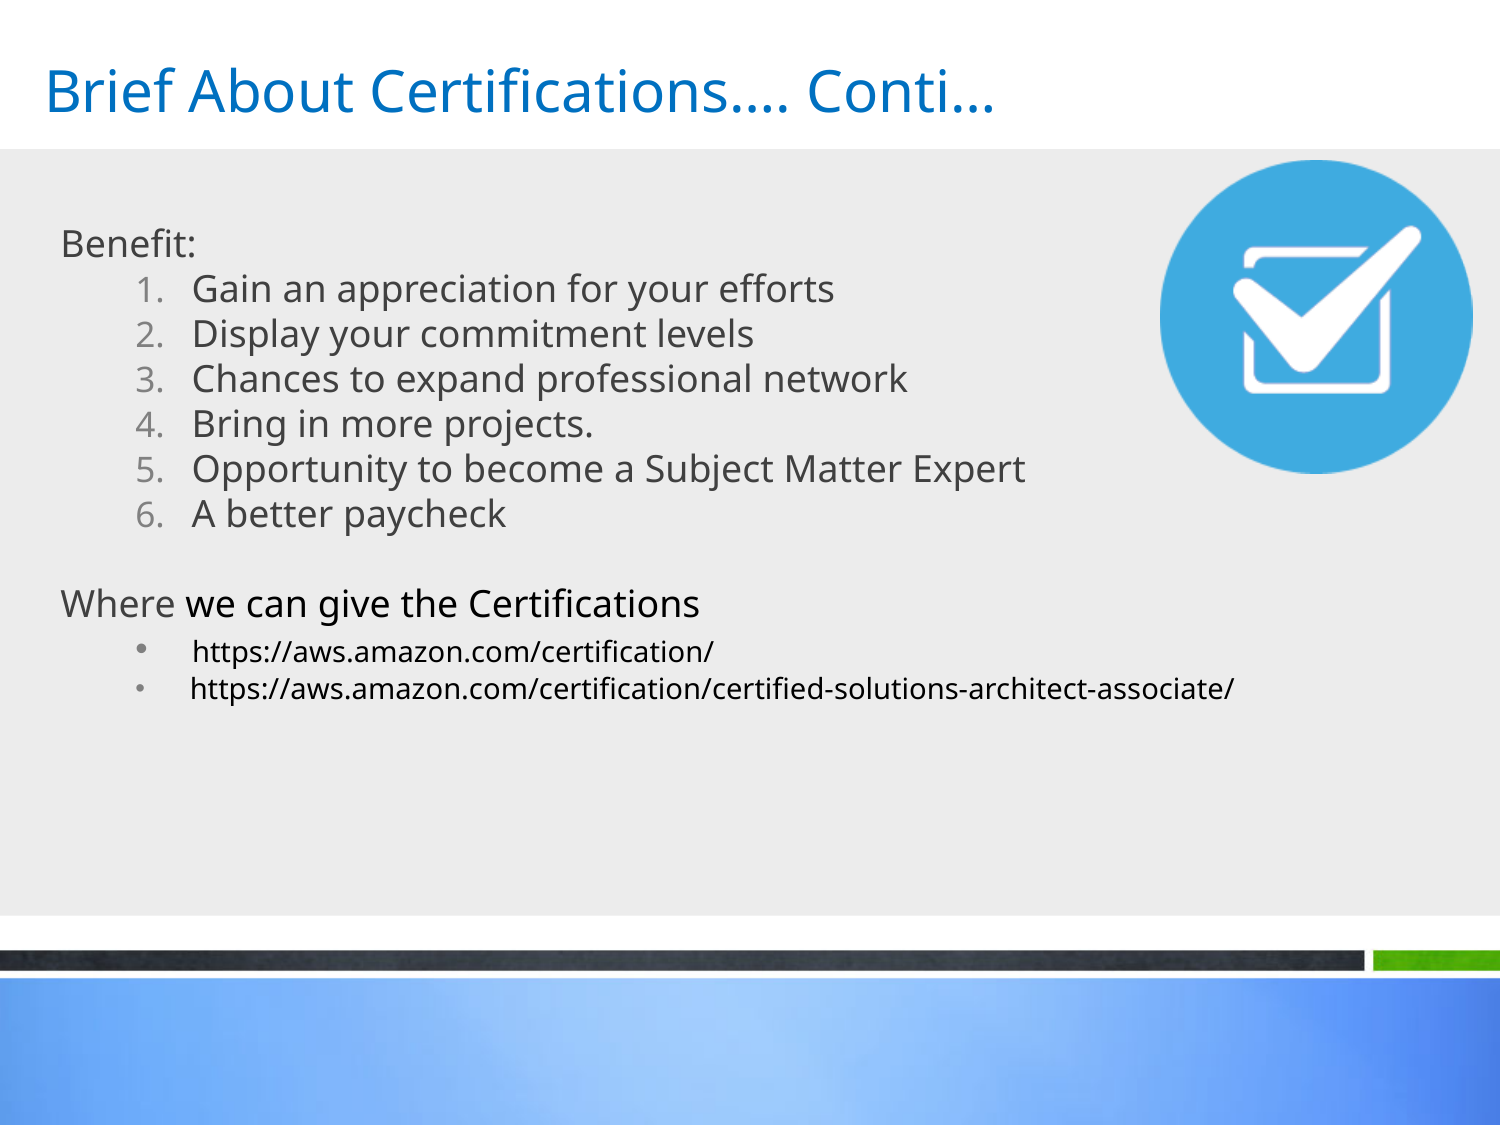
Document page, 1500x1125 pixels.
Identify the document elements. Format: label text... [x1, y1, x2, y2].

text_box Benefit: Gain an appreciation for your efforts Display your commitment levels Chances to expand professional network Bring in more projects. Opportunity to become a Subject Matter Expert A better paycheck Where we can give the Certifications https://aws.amazon.com/certification/ https://aws.amazon.com/certification/certified-solutions-architect-associate/ [45, 212, 1500, 893]
picture [1159, 160, 1473, 474]
picture [0, 920, 1500, 1125]
text_box Brief About Certifications…. Conti… [29, 54, 1500, 161]
text_box [0, 145, 1500, 920]
picture [0, 0, 1500, 145]
